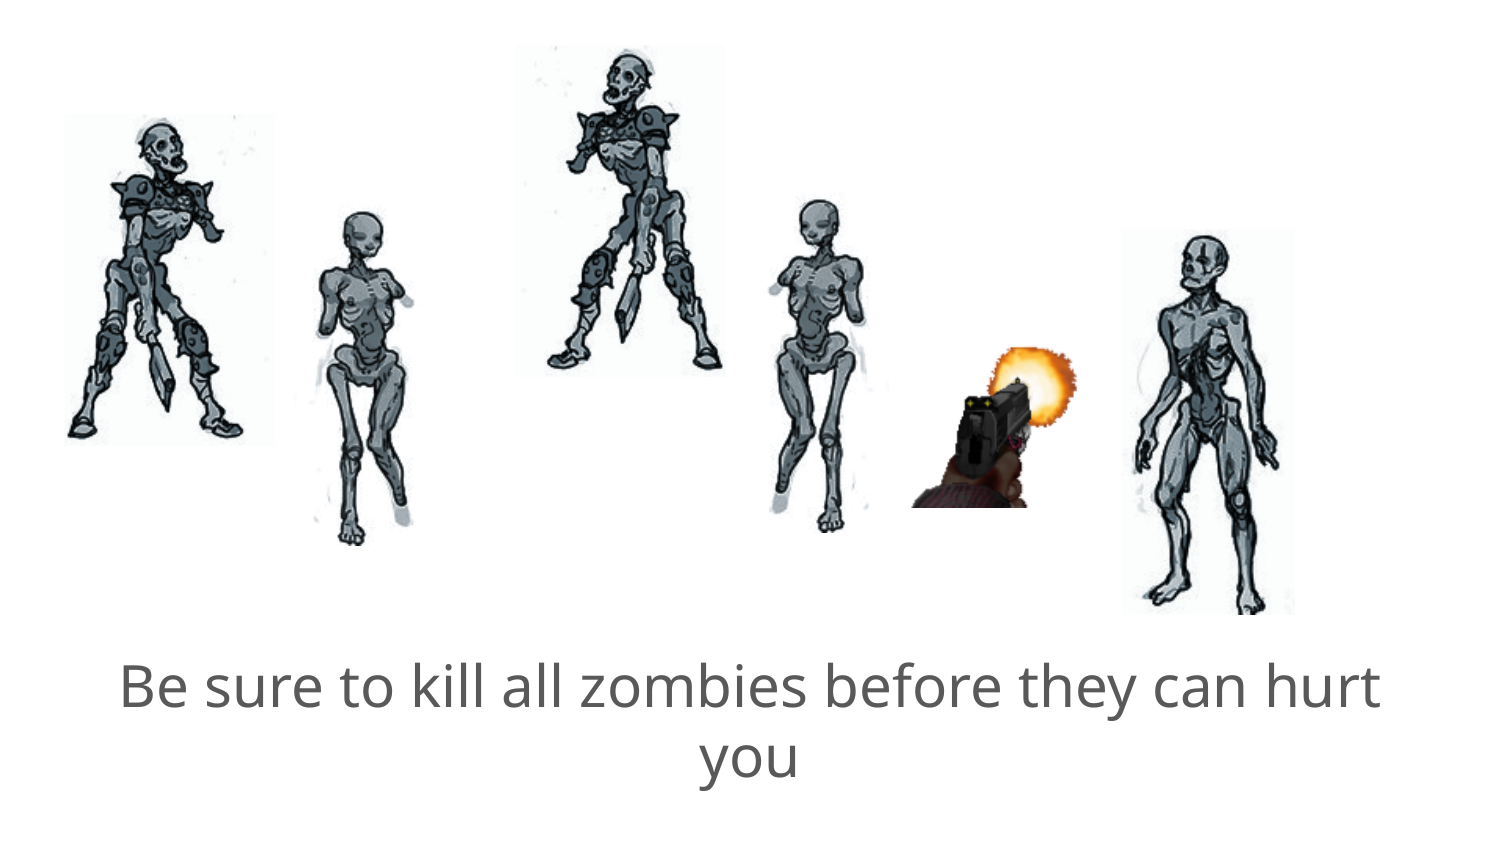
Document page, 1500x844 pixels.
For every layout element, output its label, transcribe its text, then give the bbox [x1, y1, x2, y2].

picture [756, 180, 889, 534]
picture [64, 114, 275, 467]
picture [899, 335, 1096, 508]
picture [515, 45, 726, 398]
picture [293, 193, 426, 546]
subtitle Be sure to kill all zombies before they can hurt you [51, 634, 1449, 765]
picture [1121, 229, 1296, 615]
